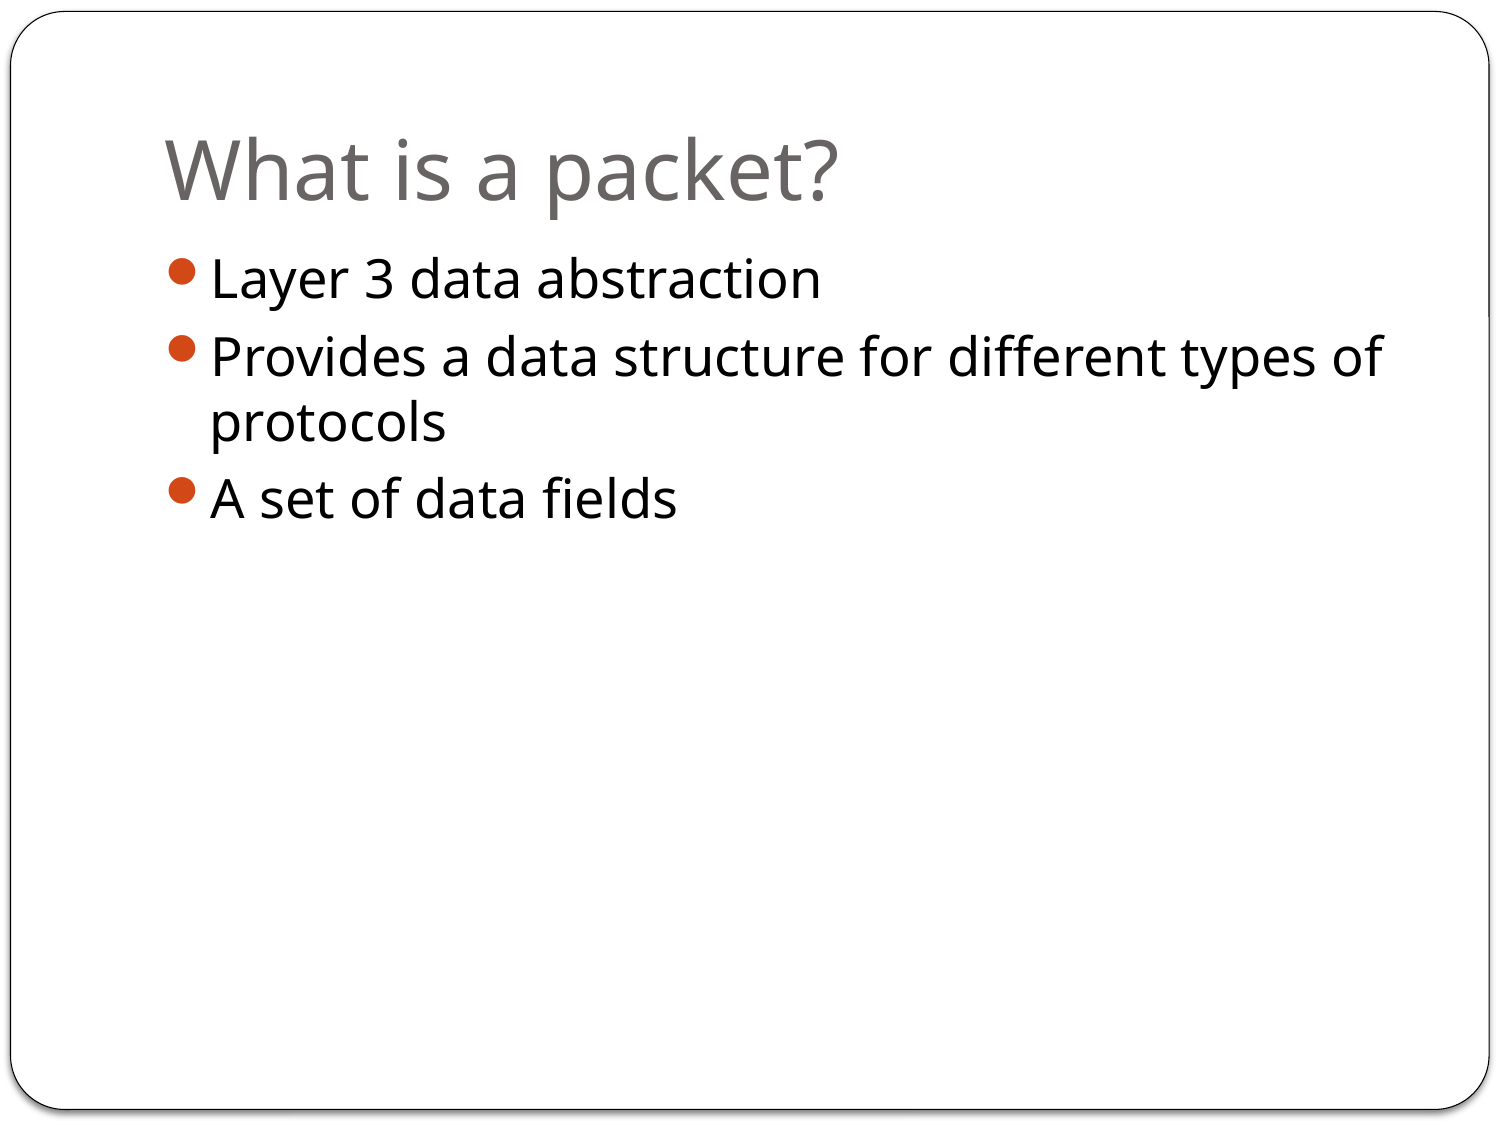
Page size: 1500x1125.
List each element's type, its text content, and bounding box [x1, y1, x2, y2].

list Layer 3 data abstraction Provides a data structure for different types of protocols A set of data fields [150, 237, 1425, 988]
title What is a packet? [150, 45, 1425, 233]
